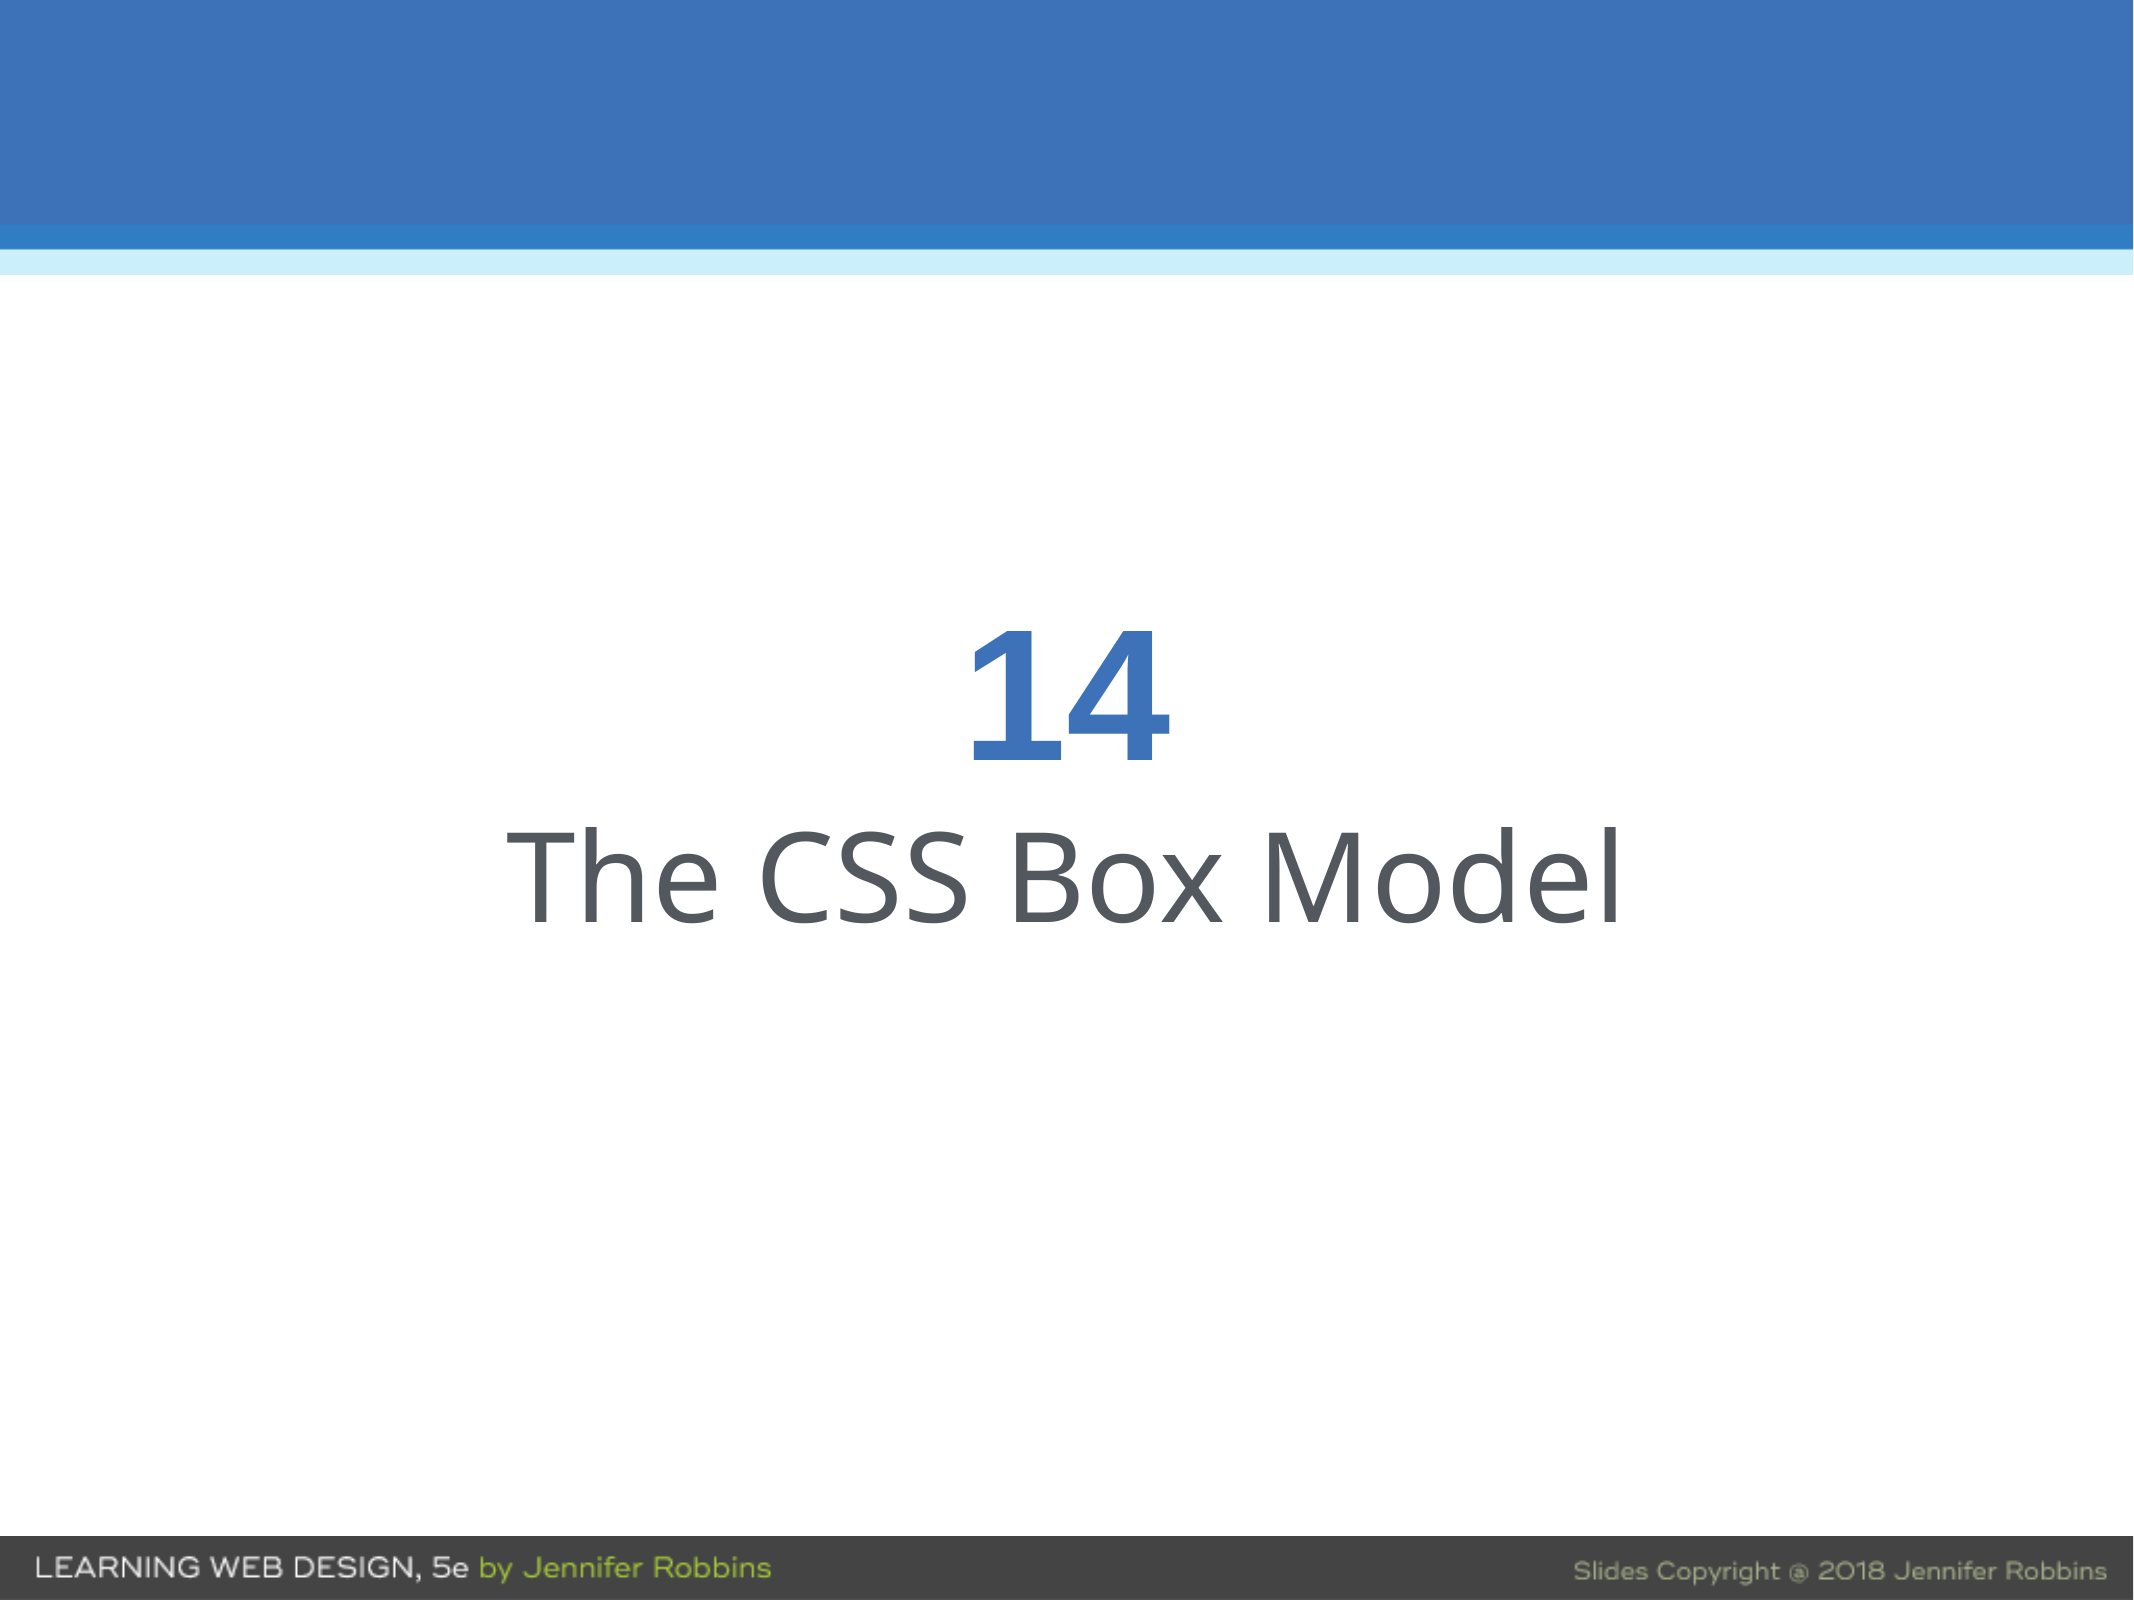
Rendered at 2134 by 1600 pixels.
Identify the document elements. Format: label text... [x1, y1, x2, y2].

picture [0, 1536, 2134, 1600]
picture [0, 0, 2134, 275]
list 14 The CSS Box Model [84, 414, 2049, 957]
